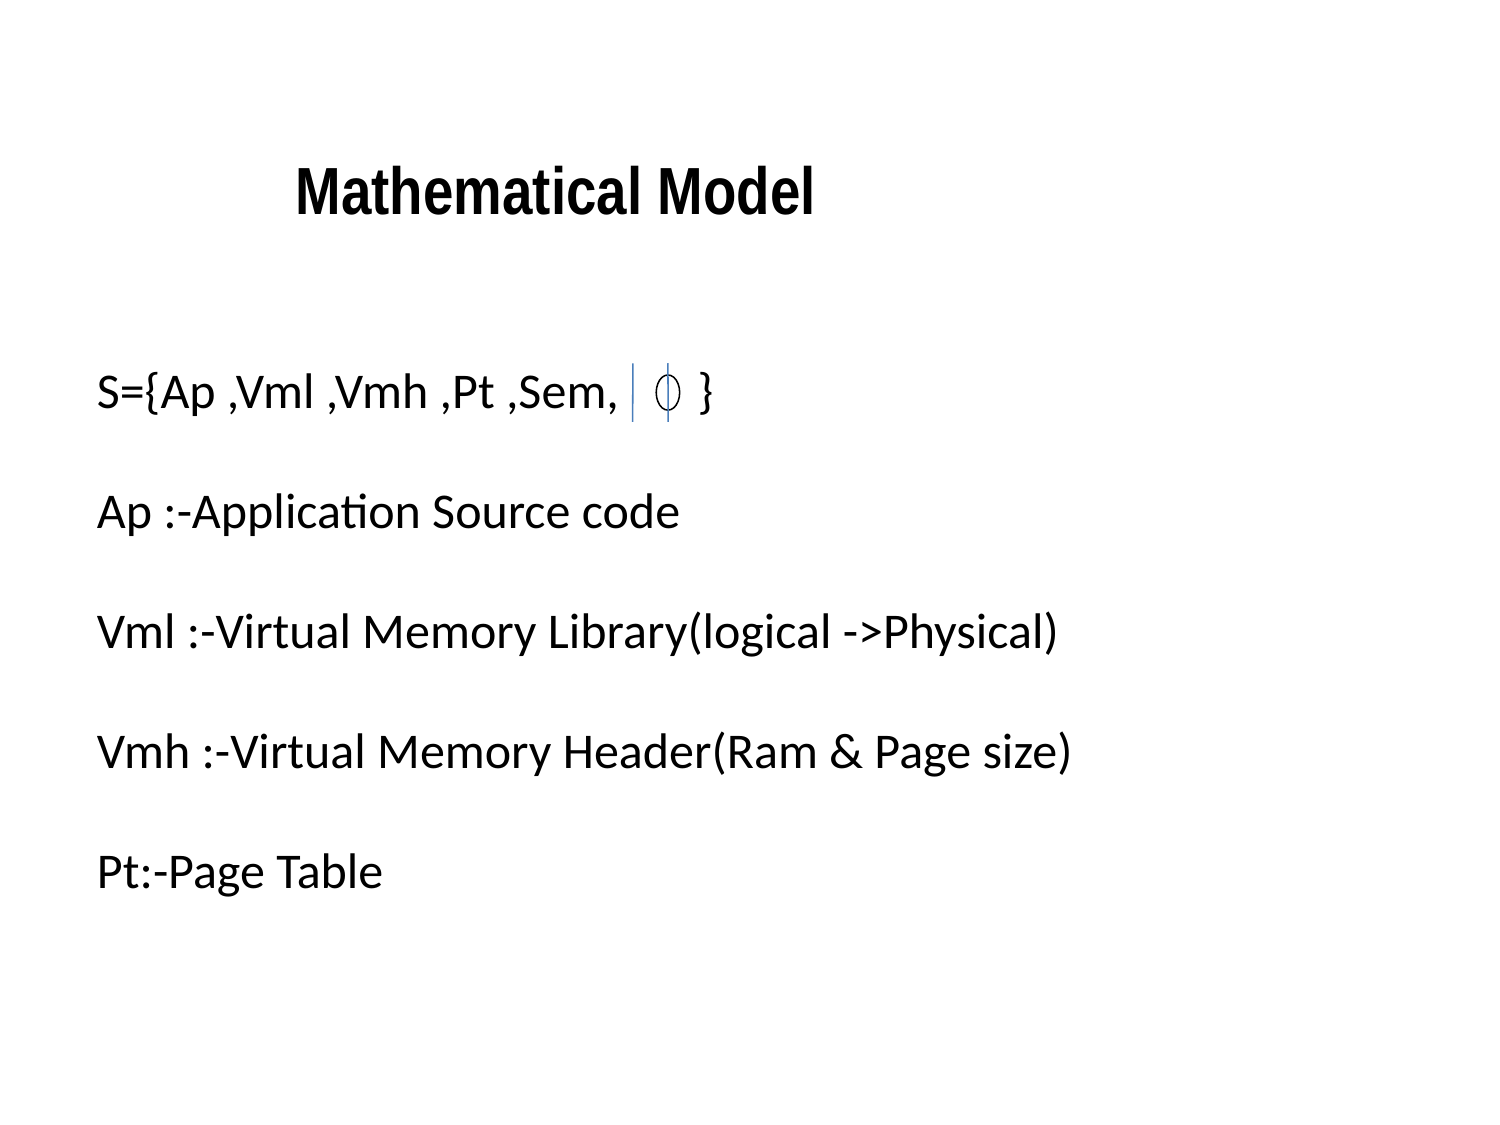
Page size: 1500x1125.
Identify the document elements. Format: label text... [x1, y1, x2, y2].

text_box [656, 402, 667, 413]
text_box S={Ap ,Vml ,Vmh ,Pt ,Sem, } Ap :-Application Source code Vml :-Virtual Memory Library(logical ->Physical) Vmh :-Virtual Memory Header(Ram & Page size) Pt:-Page Table [82, 351, 1395, 1027]
text_box [654, 373, 667, 390]
text_box [669, 402, 681, 413]
text_box [669, 373, 682, 390]
text_box Mathematical Model [281, 140, 1184, 236]
